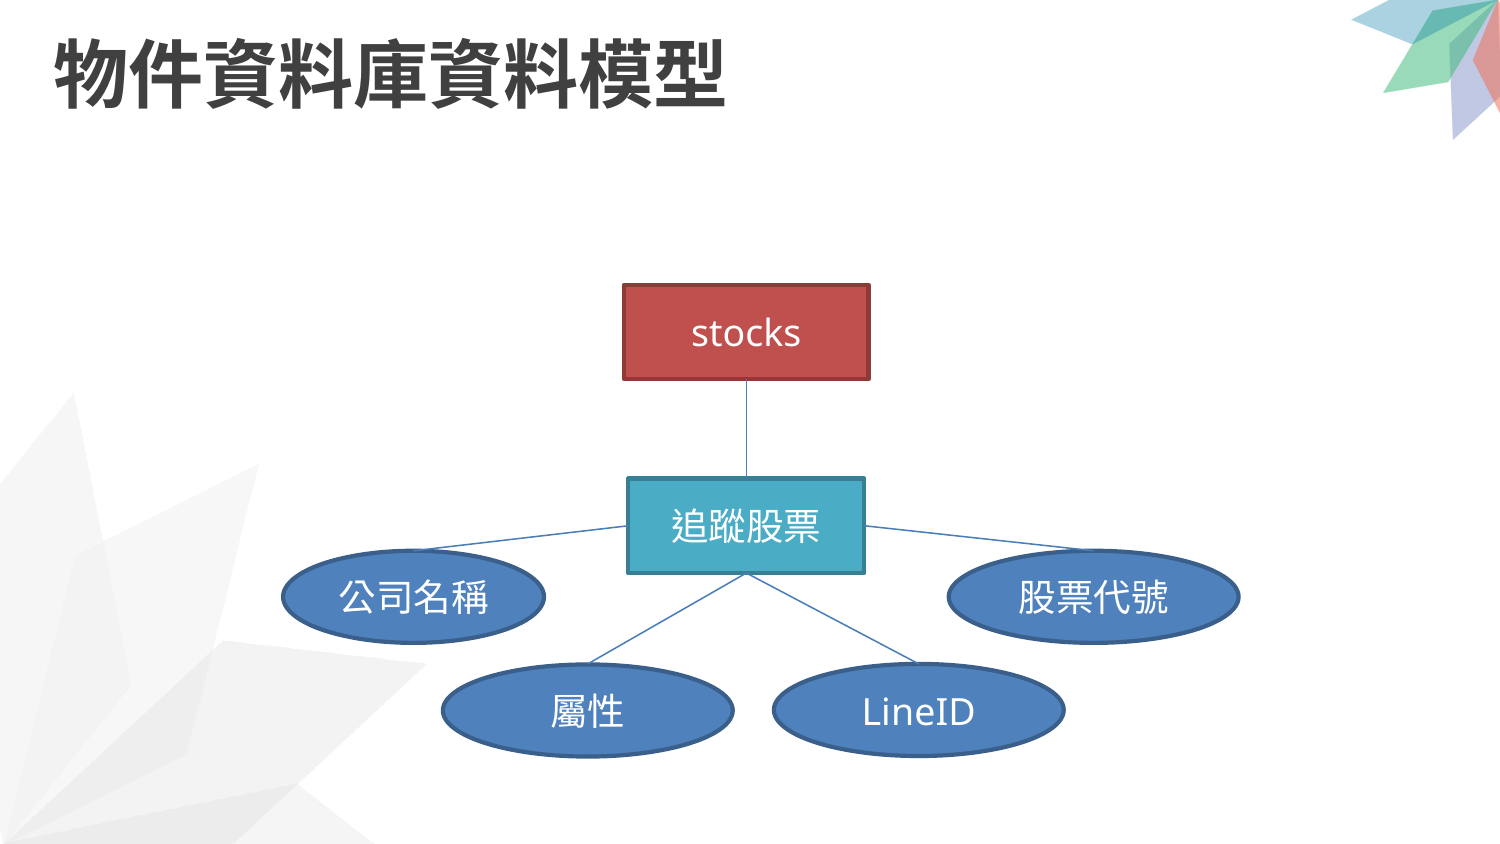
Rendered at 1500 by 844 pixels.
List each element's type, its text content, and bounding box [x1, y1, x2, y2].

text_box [587, 572, 745, 665]
text_box 股票代號 [946, 548, 1241, 645]
title 物件資料庫資料模型 [0, 0, 1500, 146]
text_box LineID [771, 661, 1066, 759]
text_box 公司名稱 [280, 548, 547, 645]
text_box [864, 525, 1094, 552]
picture [0, 146, 1500, 844]
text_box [413, 525, 629, 552]
text_box 屬性 [440, 662, 735, 759]
text_box stocks [622, 283, 871, 381]
text_box 追蹤股票 [626, 476, 866, 571]
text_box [746, 572, 919, 665]
